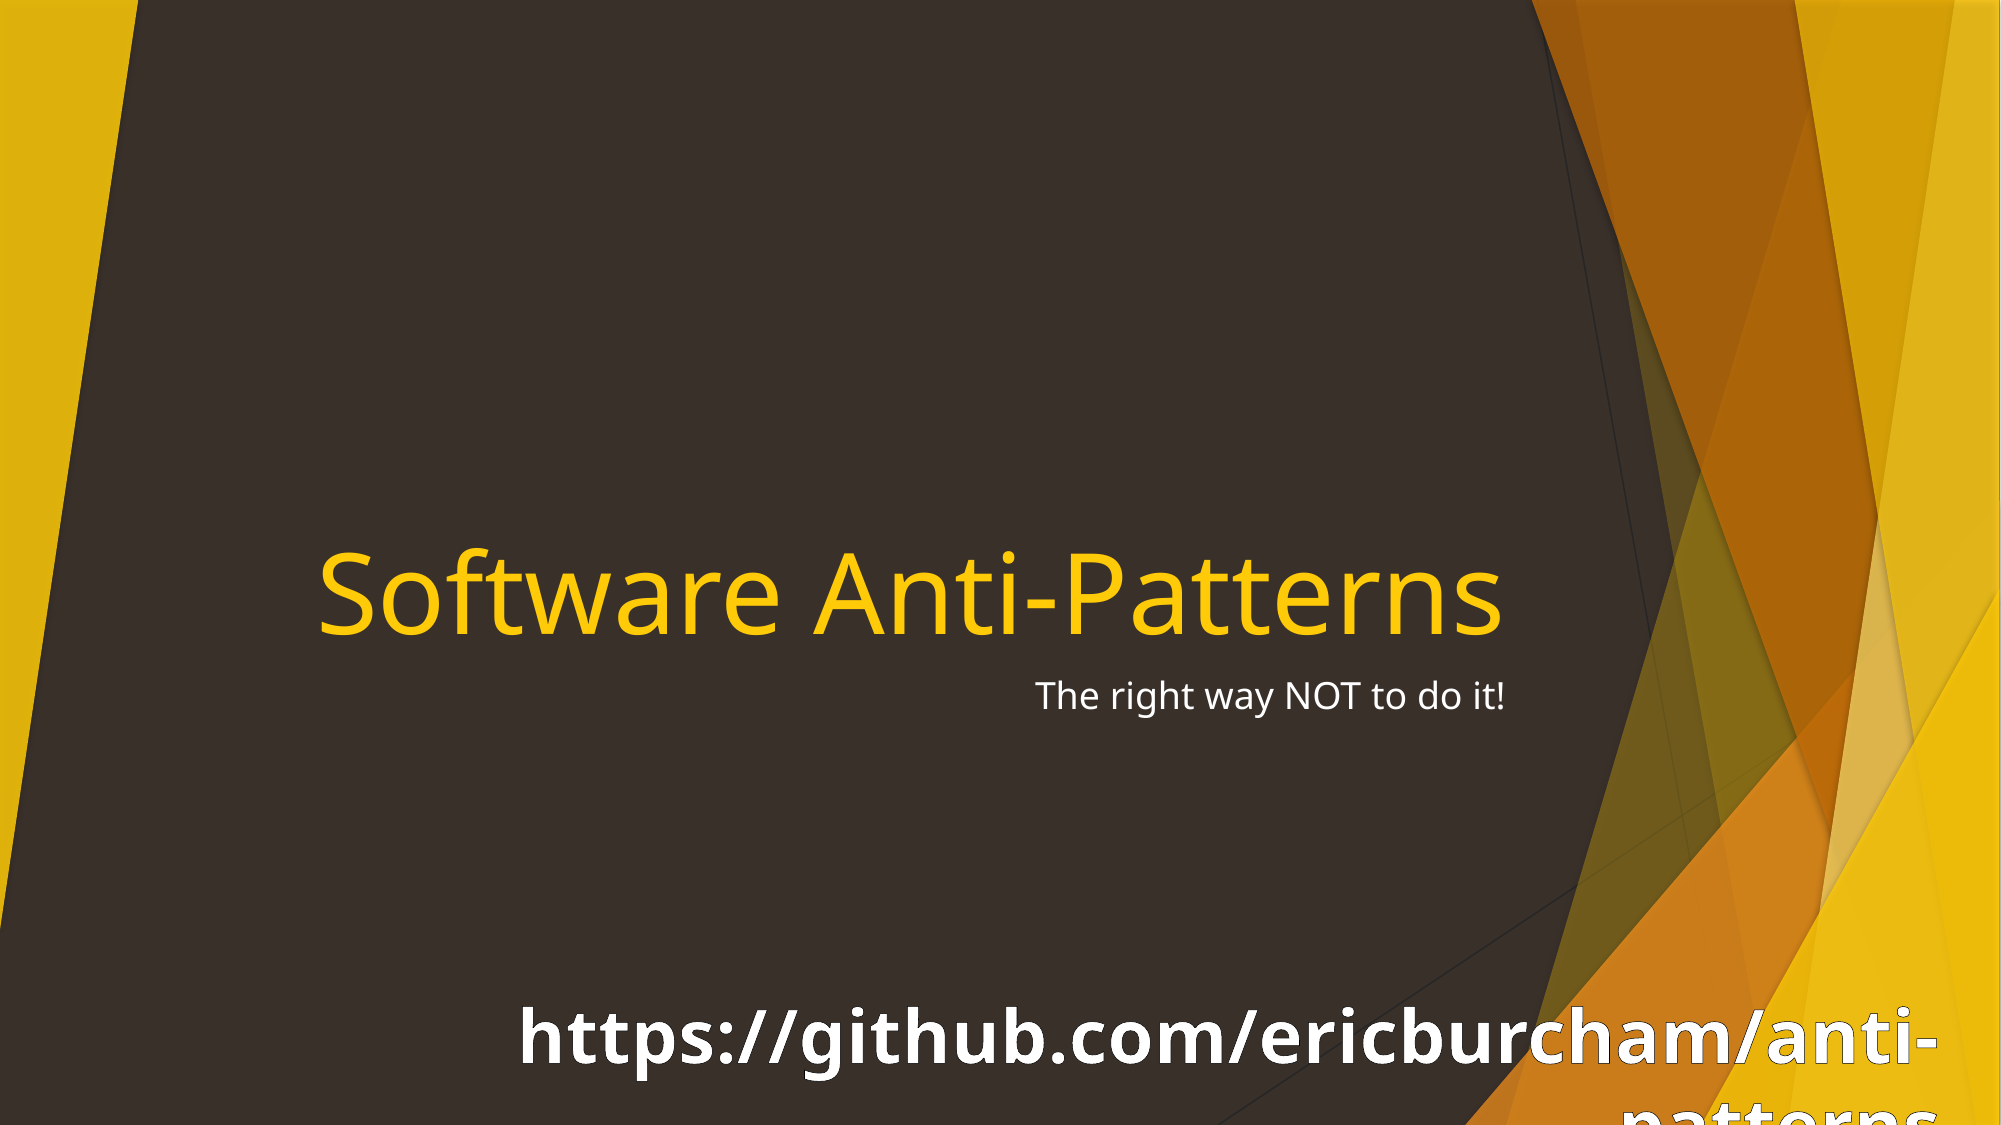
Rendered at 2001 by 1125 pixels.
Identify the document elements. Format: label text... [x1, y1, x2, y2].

text_box https://github.com/ericburcham/anti-patterns [247, 980, 1955, 1125]
subtitle The right way NOT to do it! [247, 664, 1522, 845]
title Software Anti-Patterns [247, 394, 1522, 664]
